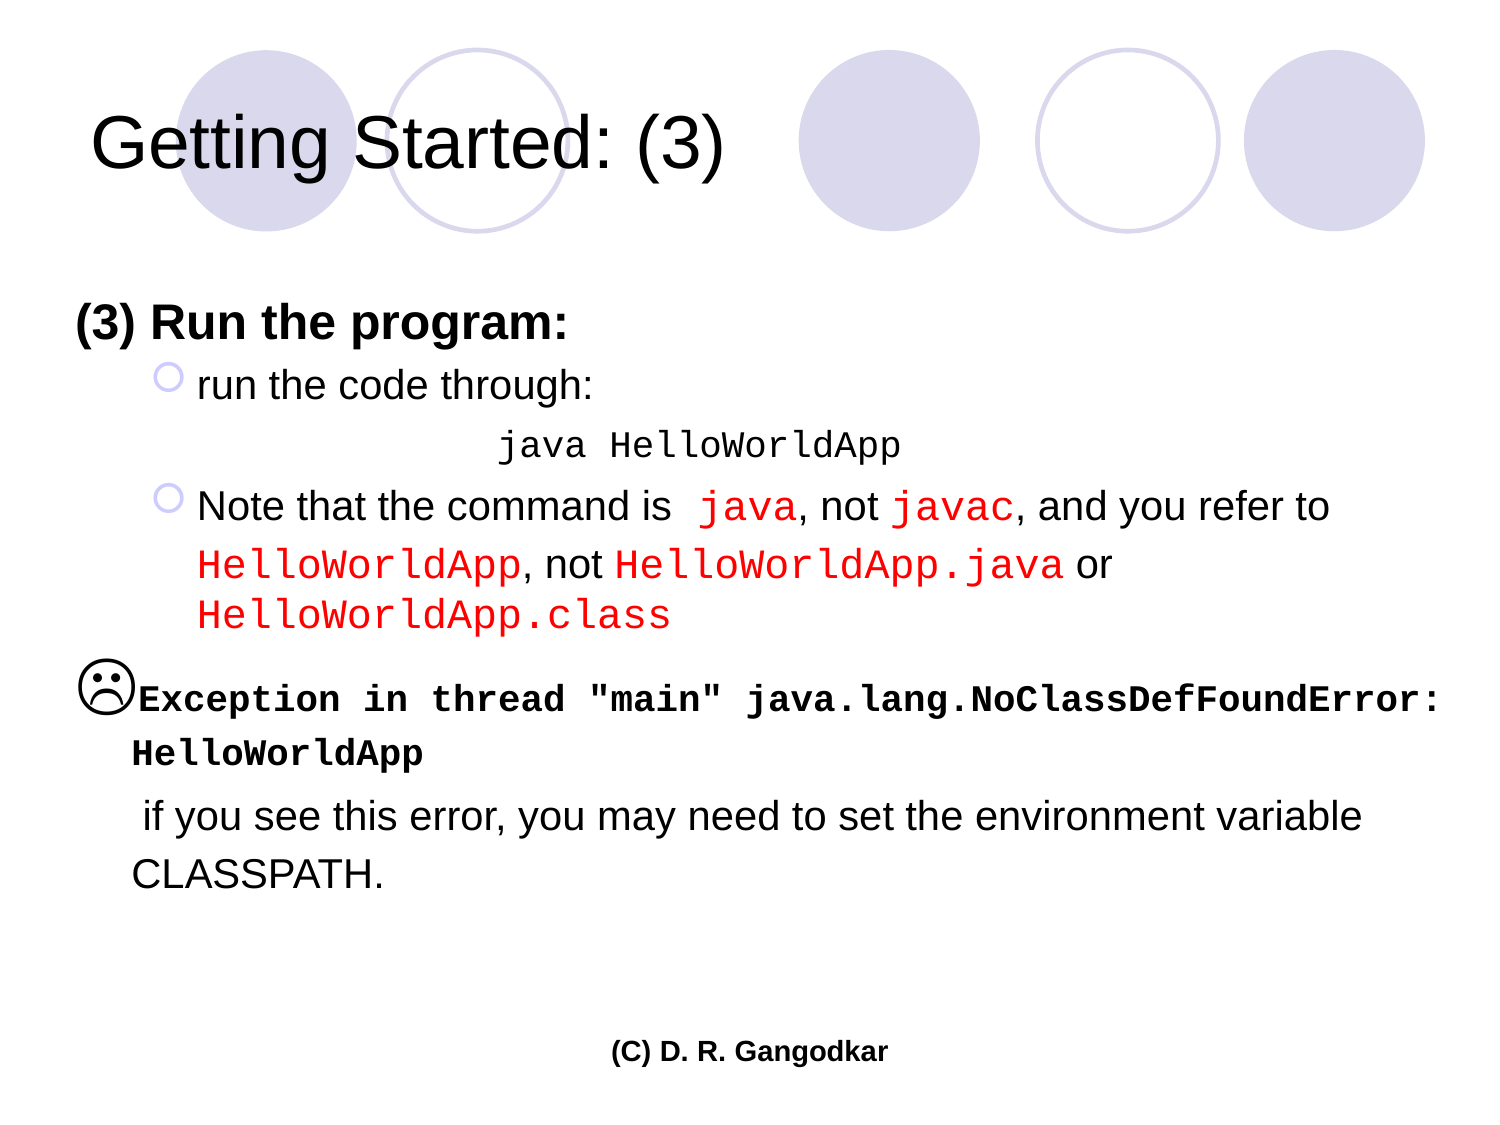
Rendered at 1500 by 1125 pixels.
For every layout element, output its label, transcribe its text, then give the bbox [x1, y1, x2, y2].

footer (C) D. R. Gangodkar [512, 1024, 988, 1076]
title Getting Started: (3) [74, 44, 1426, 233]
list (3) Run the program: run the code through: java HelloWorldApp Note that the command is java, not javac, and you refer to HelloWorldApp, not HelloWorldApp.java or HelloWorldApp.class Exception in thread "main" java.lang.NoClassDefFoundError: HelloWorldApp if you see this error, you may need to set the environment variable CLASSPATH. [74, 281, 1451, 1026]
